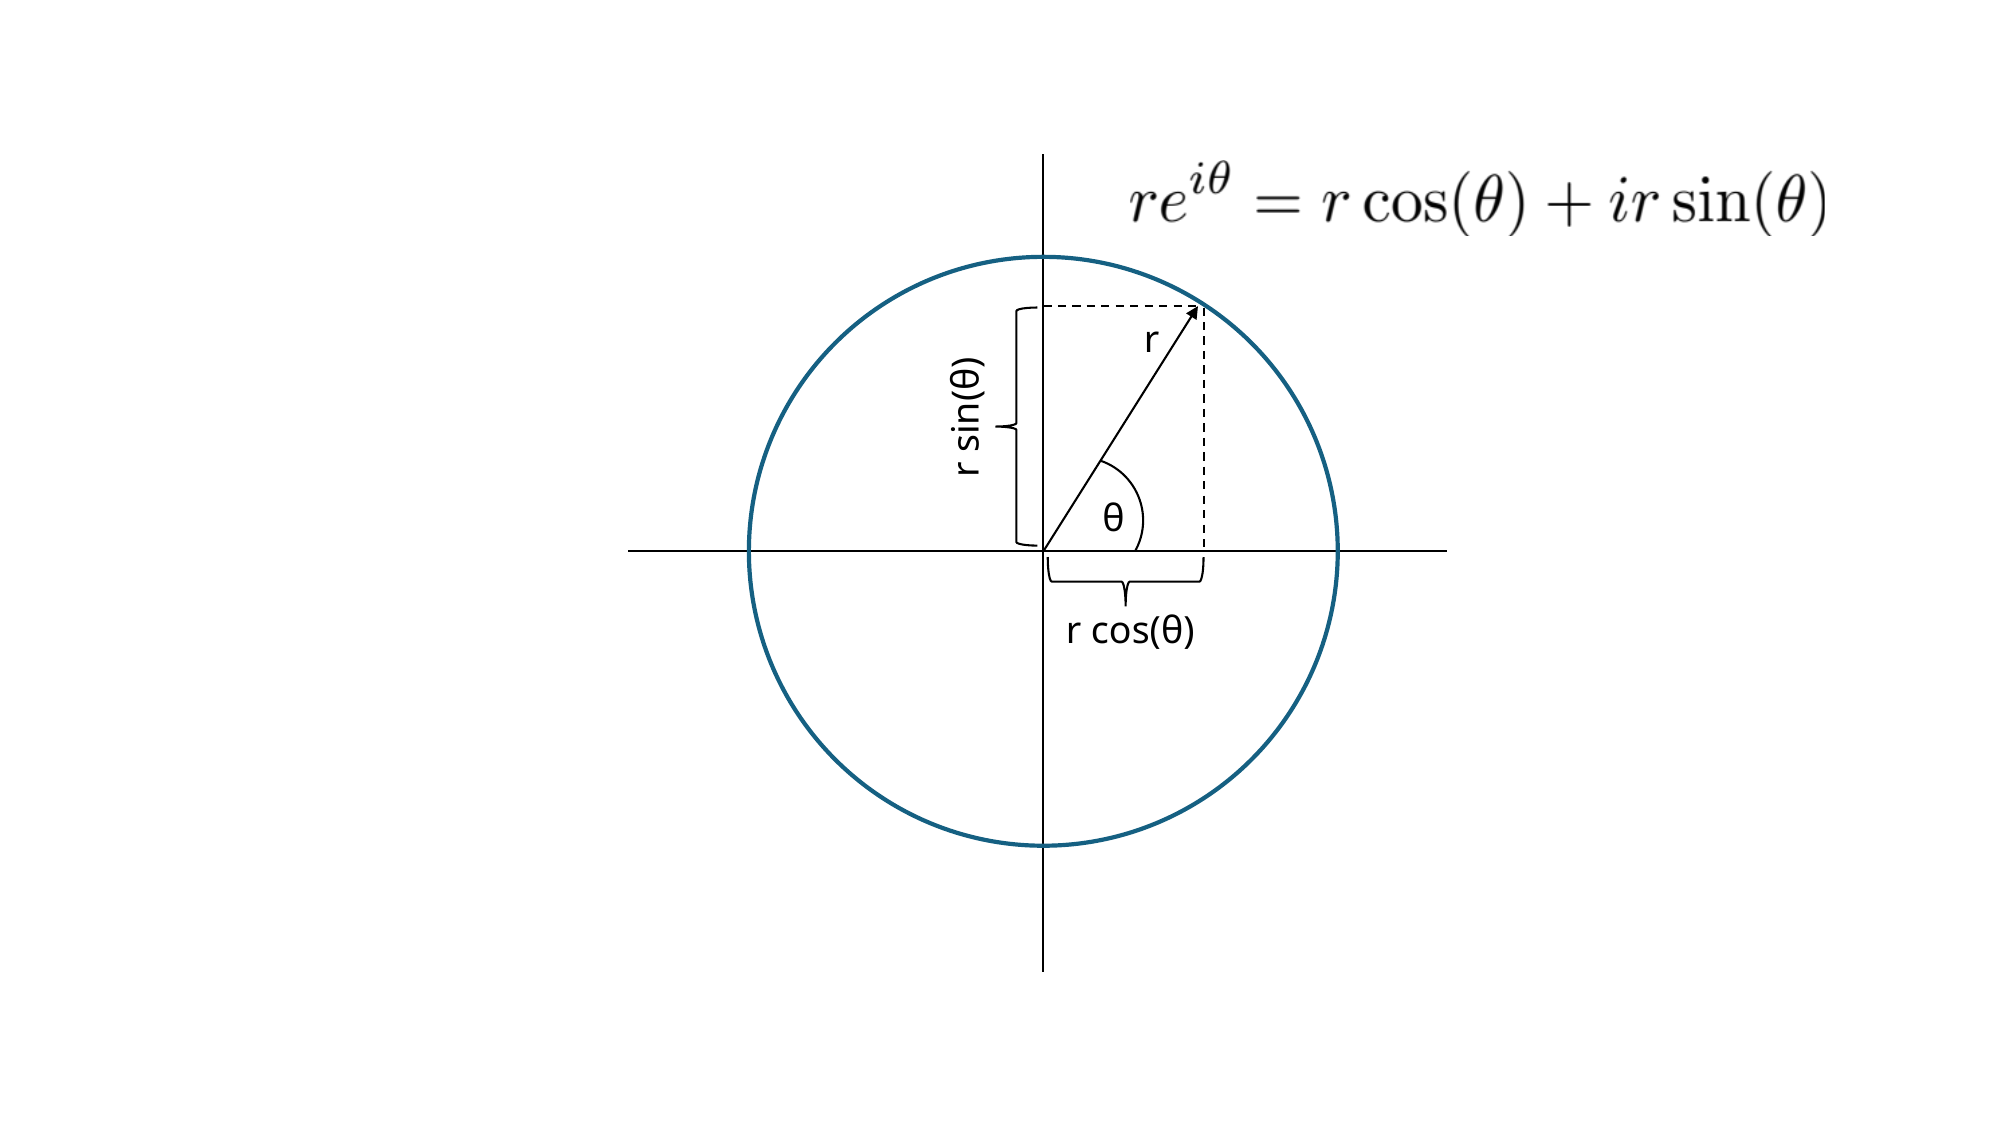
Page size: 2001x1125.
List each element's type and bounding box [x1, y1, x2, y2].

text_box [627, 153, 1826, 973]
